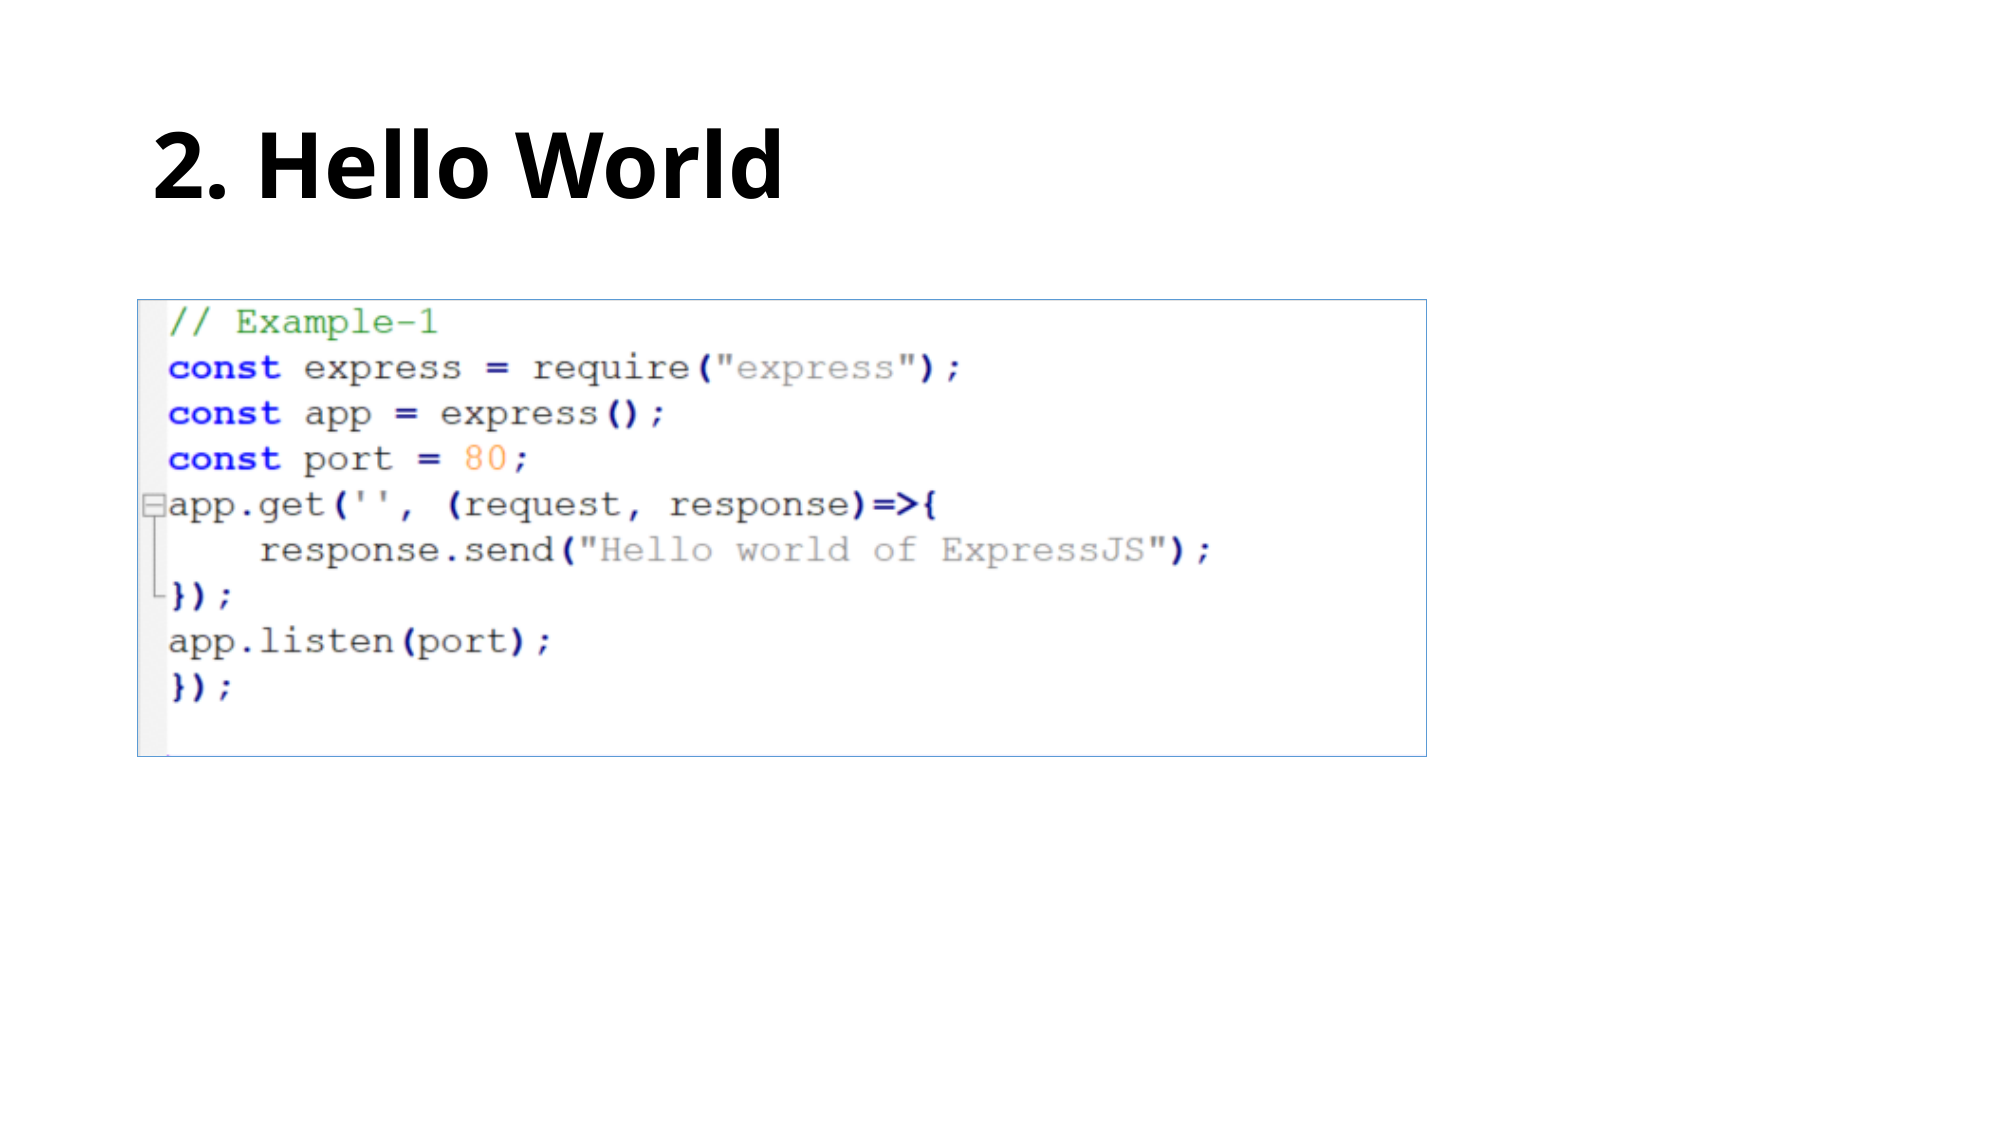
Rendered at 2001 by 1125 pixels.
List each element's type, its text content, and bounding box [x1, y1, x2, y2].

title 2. Hello World [137, 59, 1863, 278]
picture [137, 299, 1427, 757]
